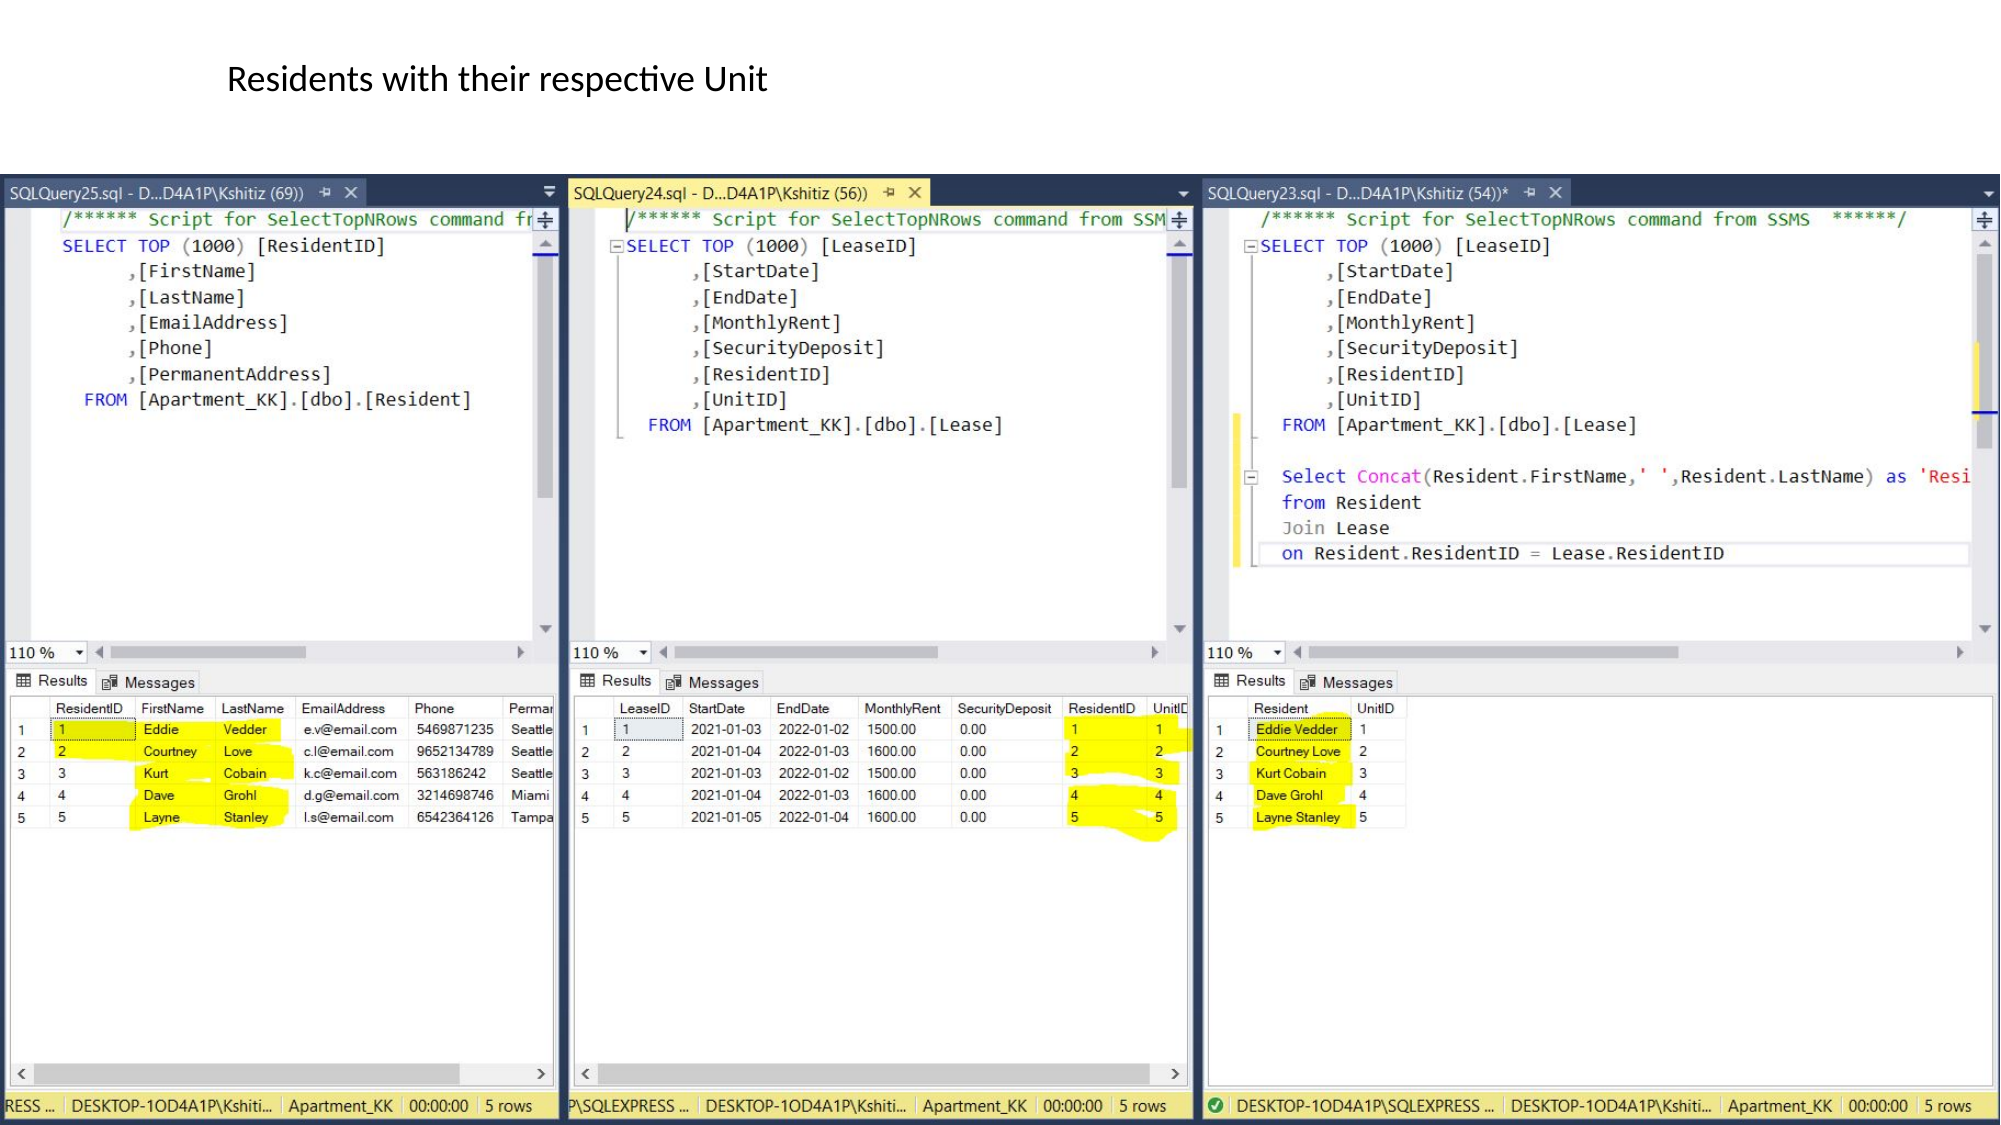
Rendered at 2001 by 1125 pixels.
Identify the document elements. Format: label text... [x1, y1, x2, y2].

text_box Residents with their respective Unit [212, 46, 1212, 107]
picture [0, 174, 2000, 1125]
